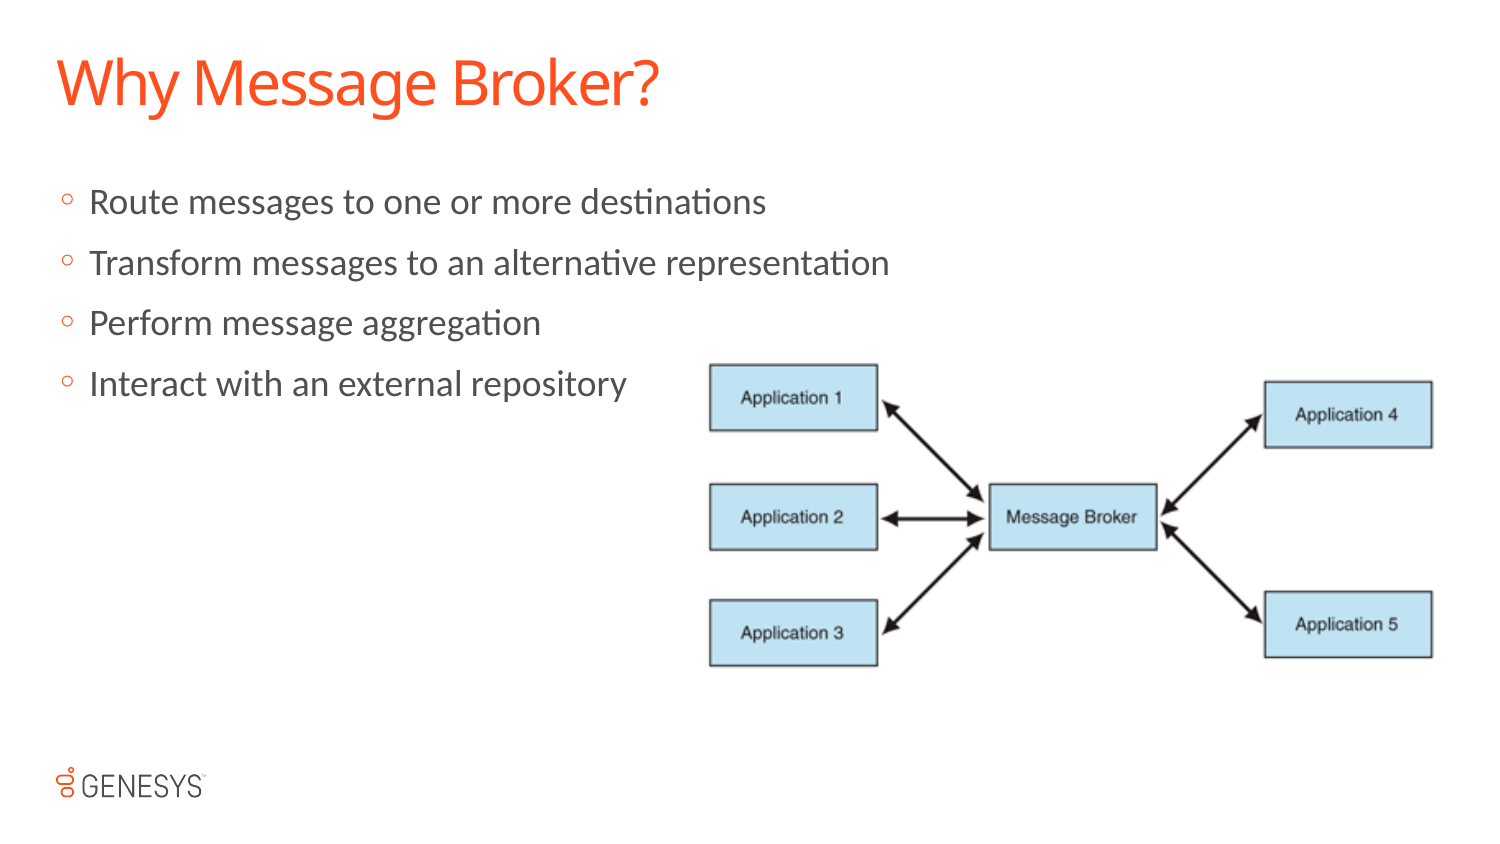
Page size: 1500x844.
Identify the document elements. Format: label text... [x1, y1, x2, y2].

list Route messages to one or more destinations Transform messages to an alternative representation Perform message aggregation Interact with an external repository [56, 147, 1444, 732]
picture [698, 352, 1444, 675]
picture [24, 735, 240, 830]
title Why Message Broker? [56, 51, 1444, 147]
